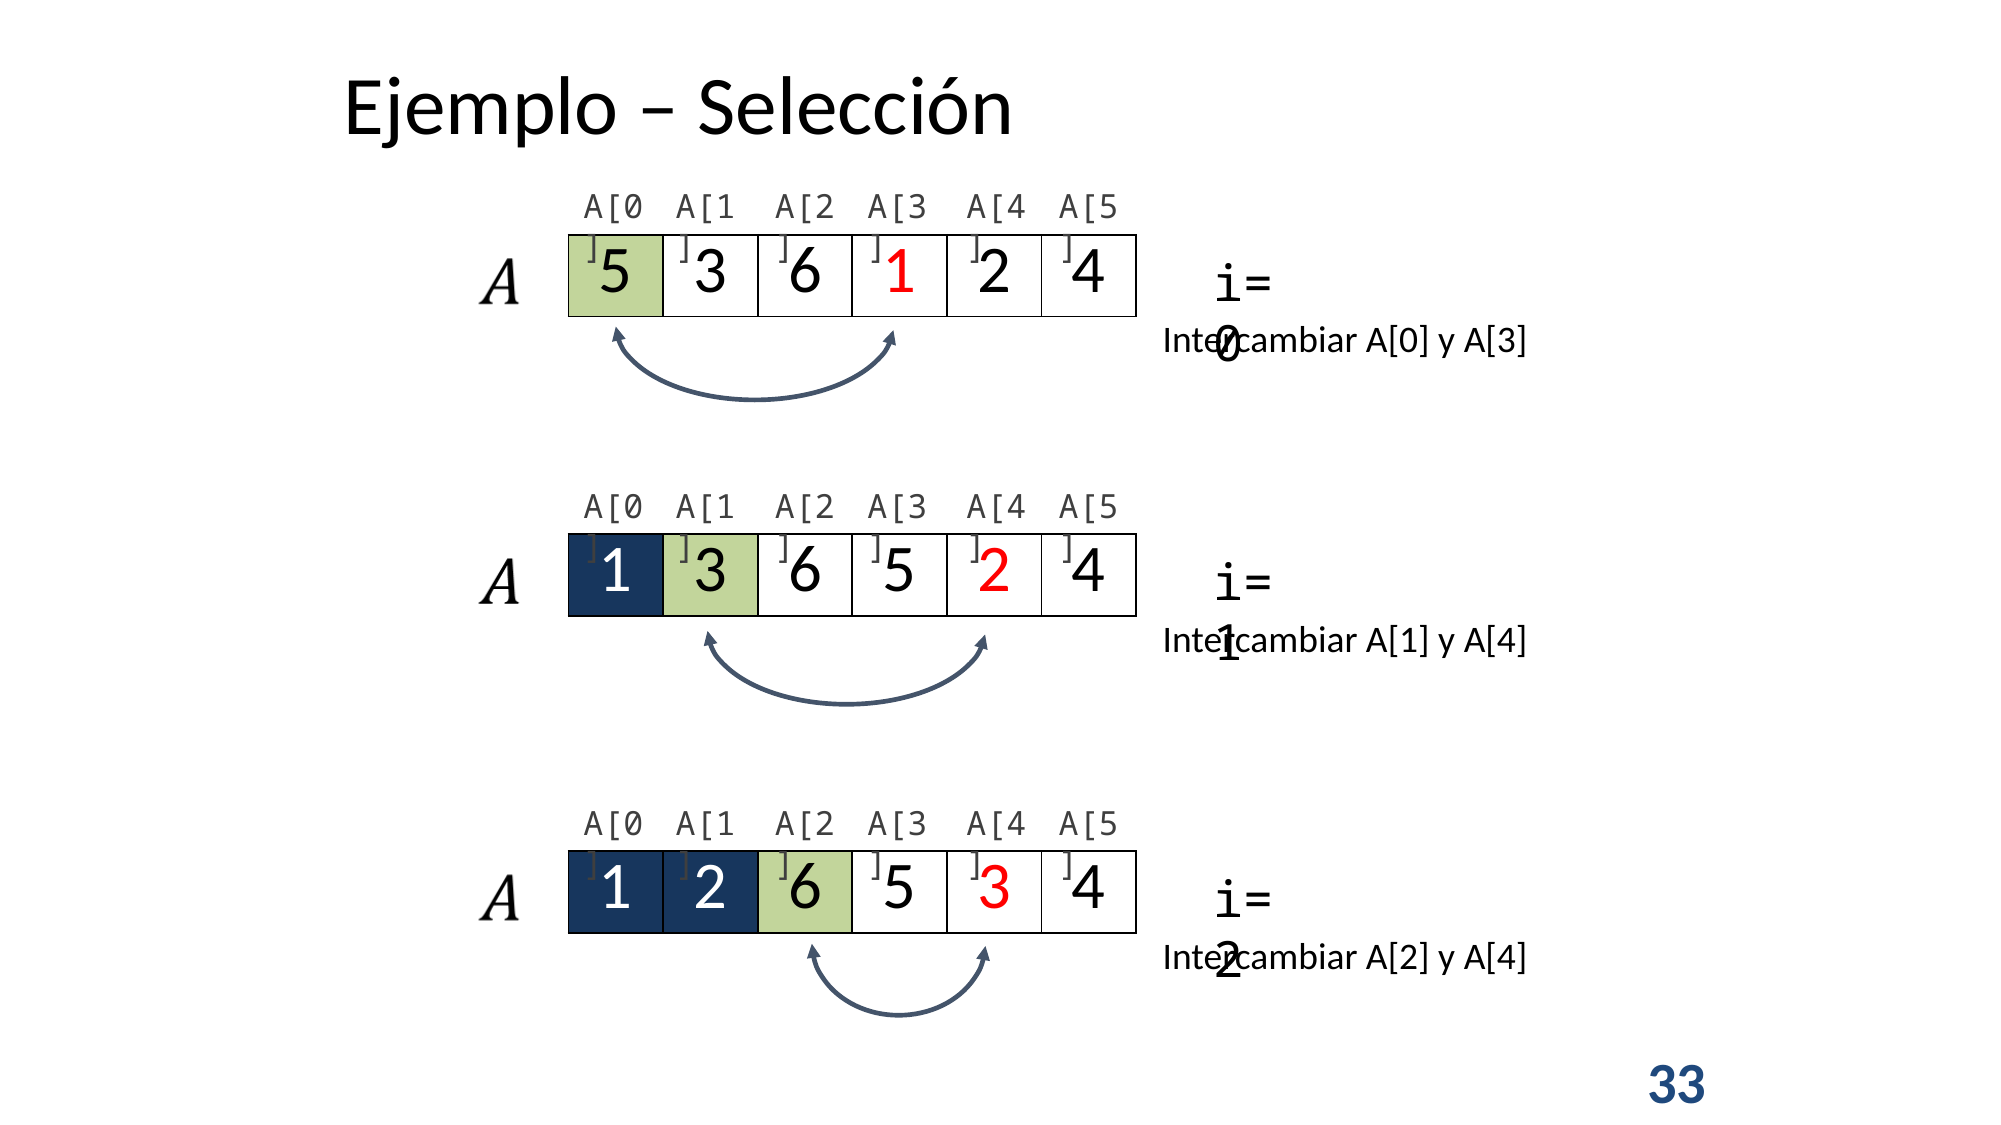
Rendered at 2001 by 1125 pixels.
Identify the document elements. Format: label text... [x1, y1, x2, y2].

text_box A[0] [568, 477, 660, 534]
table_header 6 [759, 236, 851, 316]
text_box A[5] [1043, 477, 1148, 534]
table_header 3 [664, 236, 757, 316]
table_header 3 [948, 852, 1041, 932]
text_box [456, 849, 546, 946]
text_box A[2] [759, 477, 852, 534]
text_box i=2 [1198, 860, 1313, 924]
table_header 1 [569, 535, 662, 615]
table_header 6 [759, 535, 851, 615]
table_header 4 [1042, 852, 1135, 932]
text_box 33 [1632, 1038, 1739, 1124]
text_box A[3] [852, 477, 951, 534]
text_box A[0] [568, 178, 660, 234]
table_header 5 [569, 236, 662, 316]
text_box Intercambiar A[2] y A[4] [1147, 924, 1547, 985]
text_box A[1] [660, 178, 759, 234]
table_header 5 [853, 535, 946, 615]
text_box A[2] [759, 794, 852, 850]
table_header 4 [1042, 236, 1135, 316]
text_box A[4] [951, 477, 1043, 534]
text_box A[2] [759, 178, 852, 234]
text_box [703, 628, 988, 705]
table_header 2 [948, 535, 1041, 615]
table_header 4 [1042, 535, 1135, 615]
table_header 5 [853, 852, 946, 932]
text_box A[0] [568, 794, 660, 850]
text_box [612, 324, 896, 401]
text_box A[1] [660, 794, 759, 850]
table_header 6 [759, 852, 851, 932]
text_box Intercambiar A[1] y A[4] [1147, 607, 1547, 668]
table_header 1 [853, 236, 946, 316]
text_box i=1 [1198, 543, 1313, 607]
text_box Ejemplo – Selección [328, 43, 1690, 160]
text_box A[3] [852, 794, 951, 850]
text_box [807, 942, 990, 1016]
text_box A[3] [852, 178, 951, 234]
table_header 2 [948, 236, 1041, 316]
text_box A[5] [1043, 178, 1148, 234]
text_box [456, 233, 546, 330]
table_header 2 [664, 852, 757, 932]
text_box A[4] [951, 178, 1043, 234]
text_box A[4] [951, 794, 1043, 850]
text_box A[5] [1043, 794, 1148, 850]
table_header 1 [569, 852, 662, 932]
text_box Intercambiar A[0] y A[3] [1147, 307, 1547, 369]
text_box [456, 533, 546, 629]
text_box A[1] [660, 477, 759, 534]
table_header 3 [664, 535, 757, 615]
text_box i=0 [1198, 243, 1313, 307]
